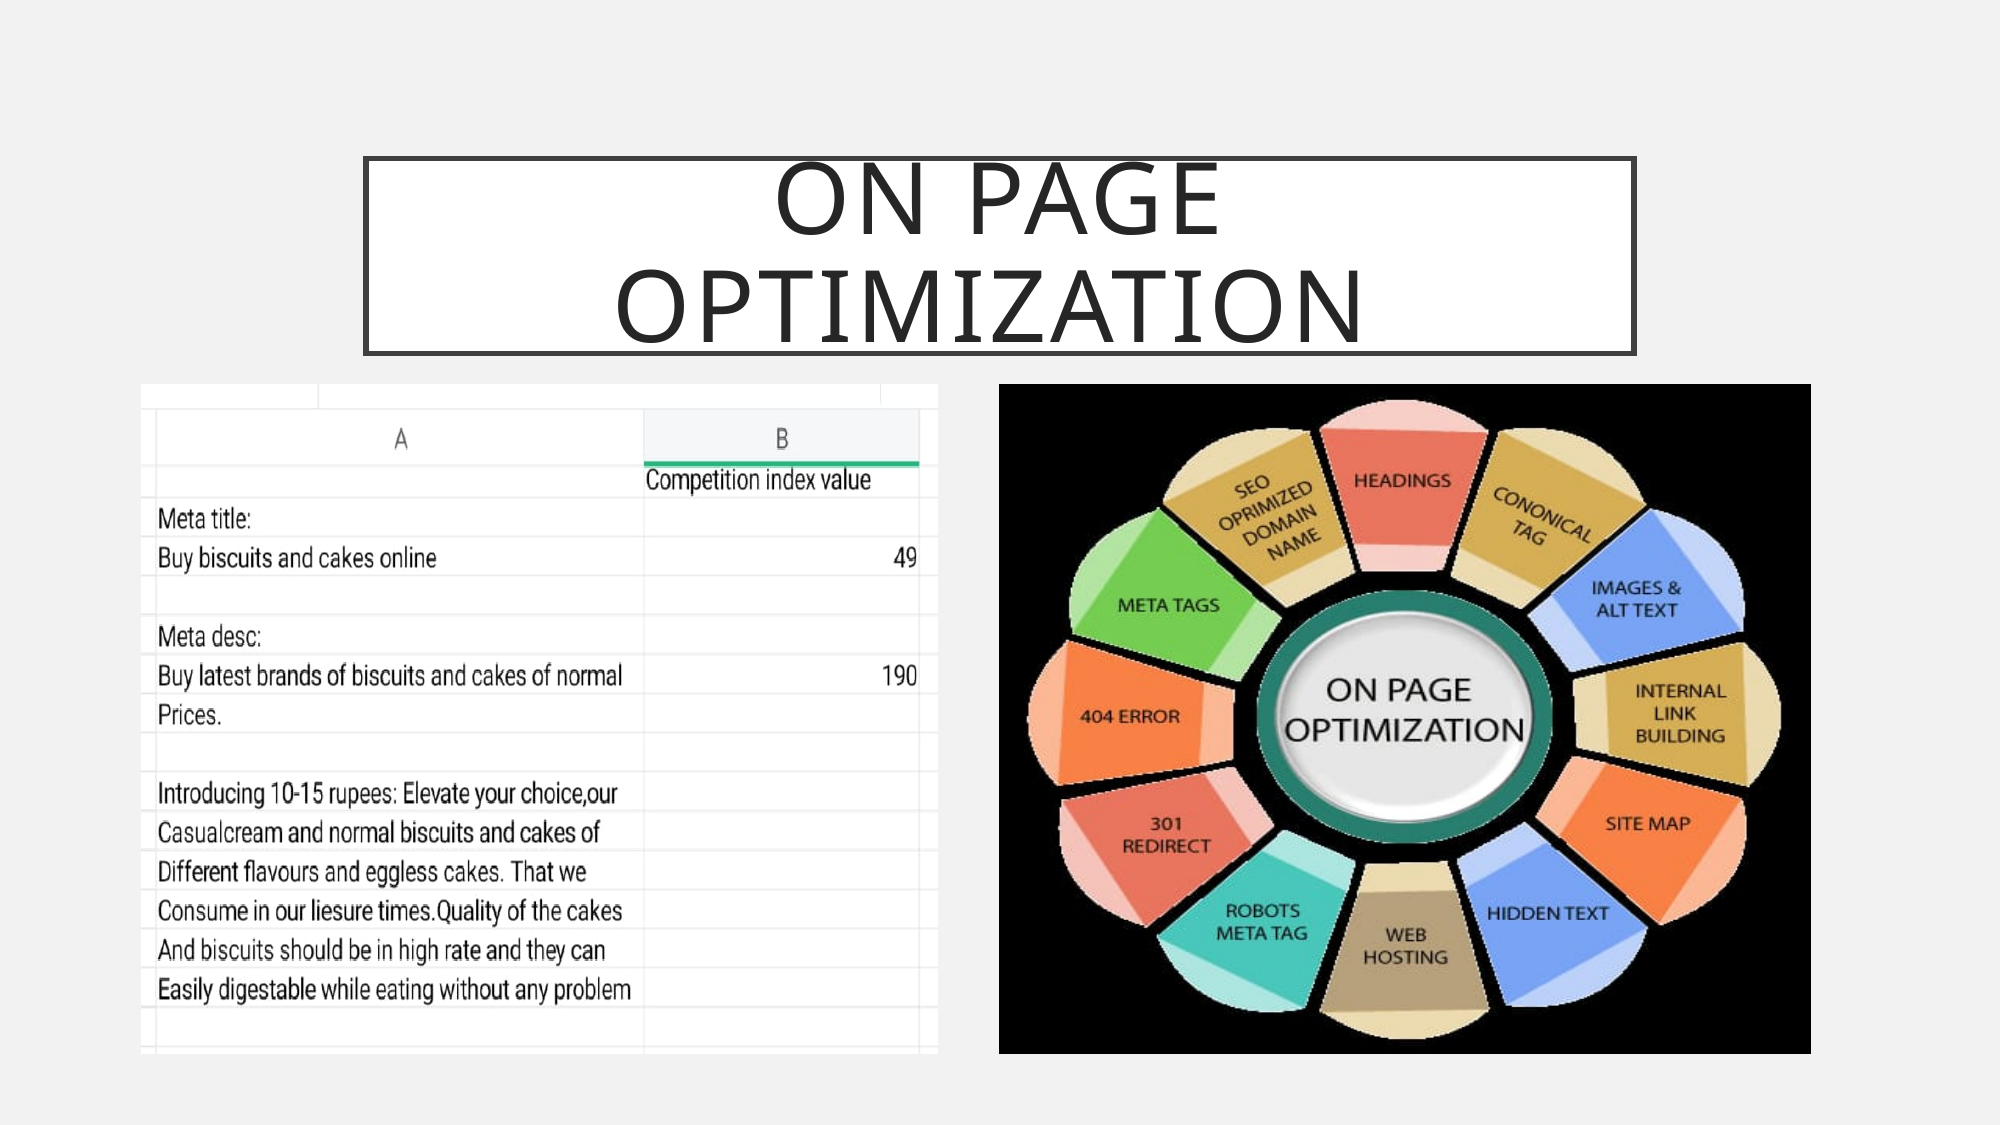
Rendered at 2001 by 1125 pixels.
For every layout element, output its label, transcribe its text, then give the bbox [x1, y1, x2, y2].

title On page optimization [363, 156, 1637, 356]
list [141, 384, 938, 1054]
picture [999, 384, 1811, 1054]
